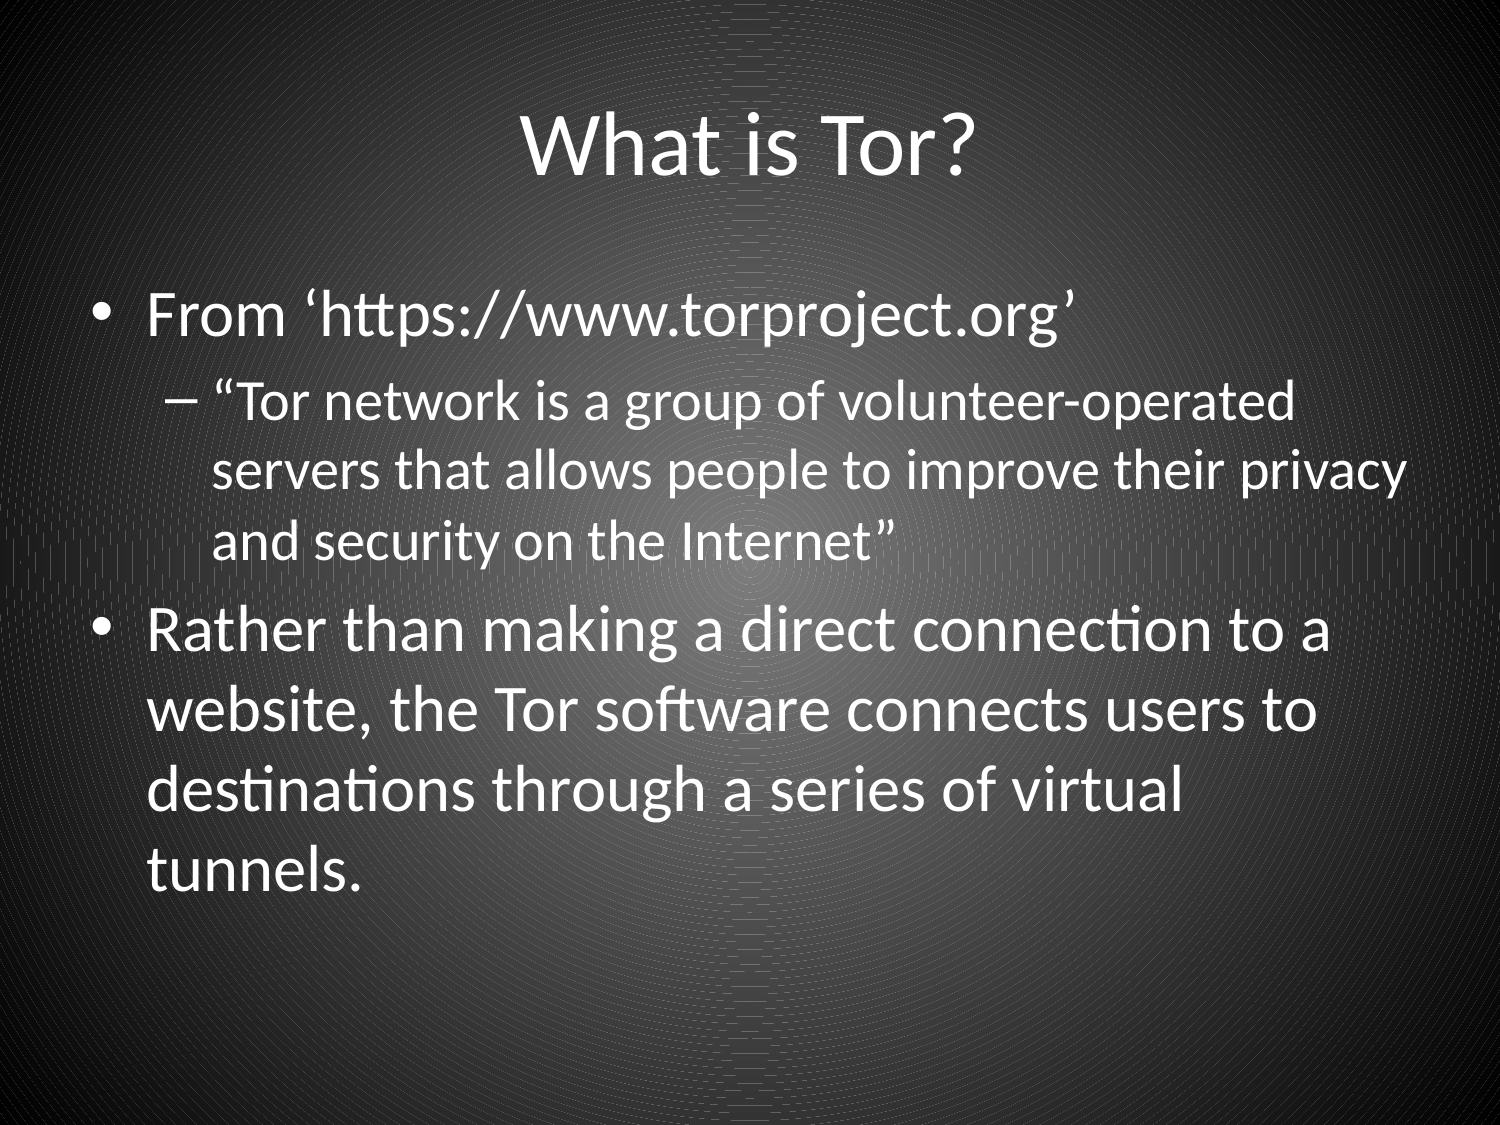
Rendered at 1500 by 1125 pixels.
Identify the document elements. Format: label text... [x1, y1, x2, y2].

title What is Tor? [75, 45, 1425, 233]
list From ‘https://www.torproject.org’ “Tor network is a group of volunteer-operated servers that allows people to improve their privacy and security on the Internet” Rather than making a direct connection to a website, the Tor software connects users to destinations through a series of virtual tunnels. [75, 262, 1425, 1005]
